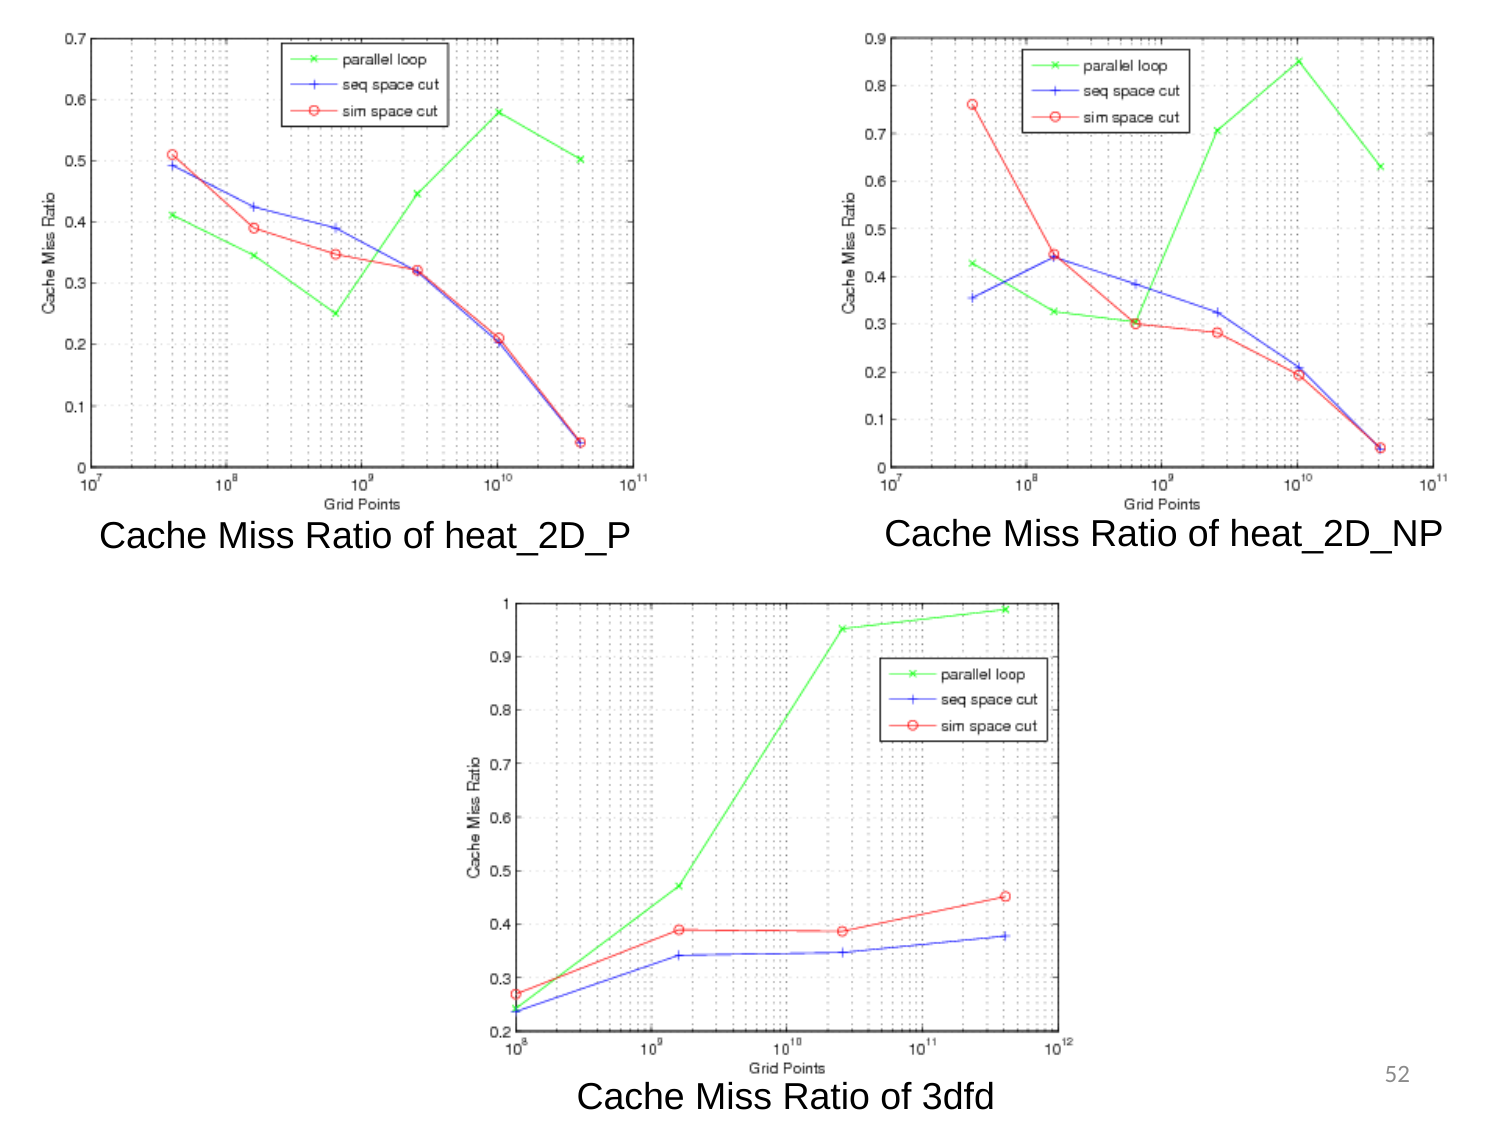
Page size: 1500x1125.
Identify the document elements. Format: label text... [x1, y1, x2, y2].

picture [0, 0, 701, 527]
text_box Cache Miss Ratio of heat_2D_P [84, 535, 647, 564]
text_box Cache Miss Ratio of 3dfd [561, 1099, 1010, 1125]
picture [799, 0, 1500, 527]
picture [424, 564, 1126, 1092]
slide_number 52 [1074, 1042, 1425, 1103]
text_box Cache Miss Ratio of heat_2D_NP [869, 535, 1459, 562]
